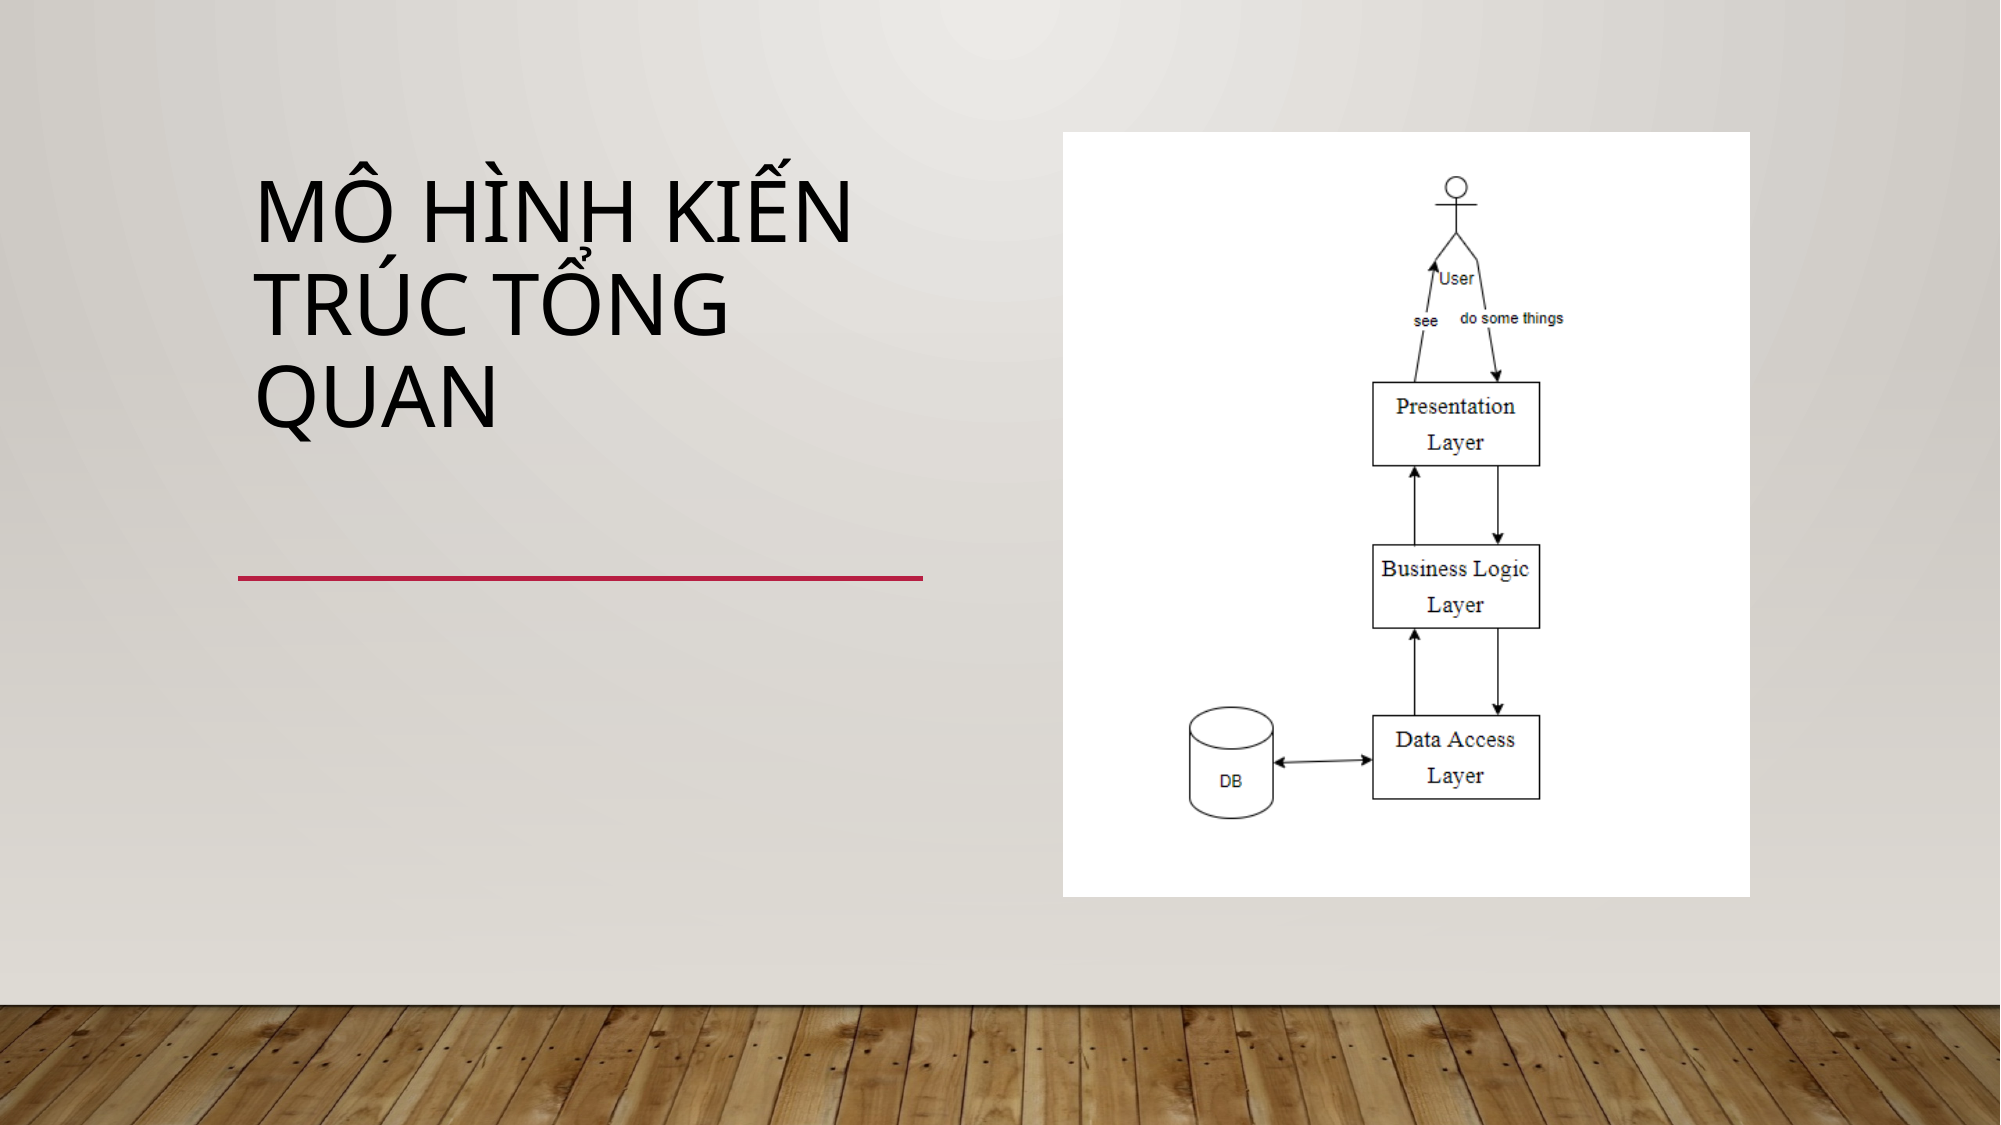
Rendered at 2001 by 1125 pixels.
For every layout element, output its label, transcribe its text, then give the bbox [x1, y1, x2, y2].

text_box [0, 0, 2000, 330]
text_box [0, 330, 2000, 1004]
picture [0, 1006, 2000, 1125]
title Mô hình kiến trúc tổng quan [238, 157, 924, 549]
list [1062, 131, 1751, 897]
